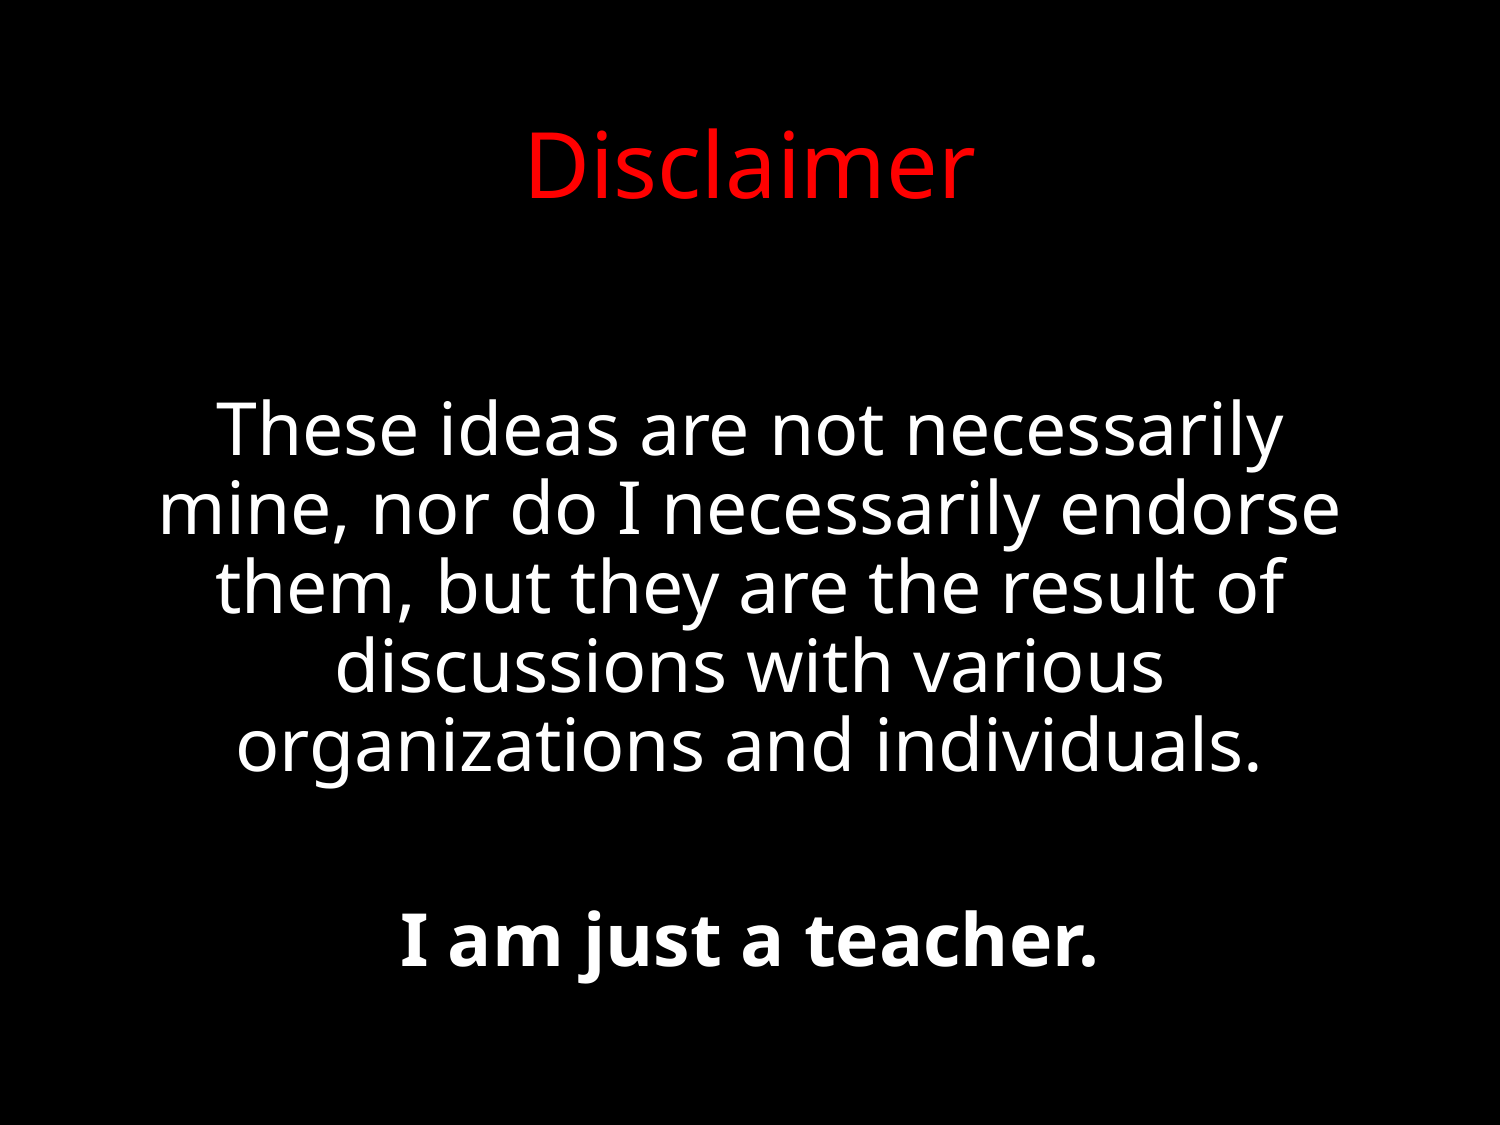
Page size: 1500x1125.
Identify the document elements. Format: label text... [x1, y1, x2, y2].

list These ideas are not necessarily mine, nor do I necessarily endorse them, but they are the result of discussions with various organizations and individuals. I am just a teacher. [103, 278, 1397, 993]
title Disclaimer [102, 59, 1398, 278]
